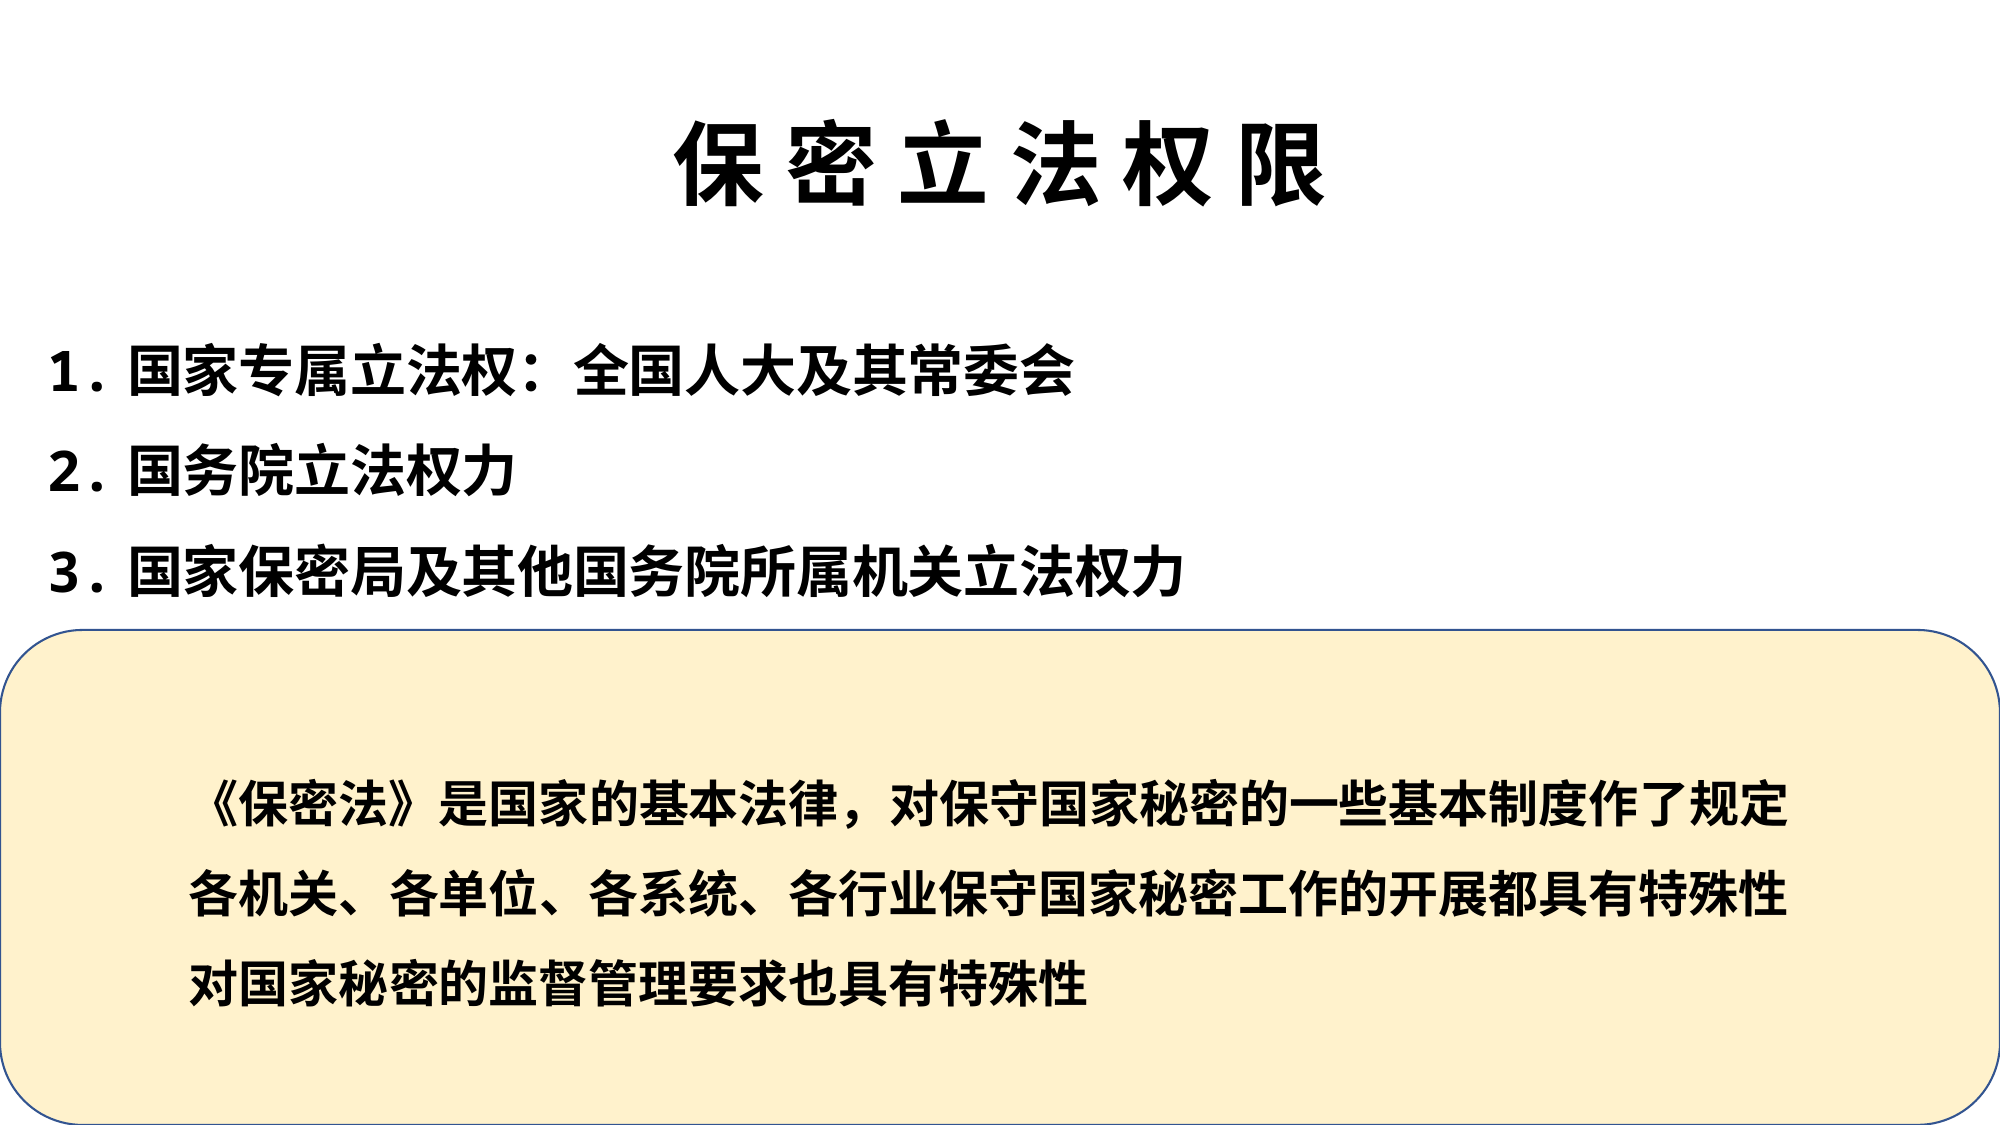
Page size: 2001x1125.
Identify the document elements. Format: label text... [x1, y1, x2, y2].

title 保 密 立 法 权 限 [137, 59, 1863, 278]
list 1.国家专属立法权：全国人大及其常委会 2.国务院立法权力 3.国家保密局及其他国务院所属机关立法权力 4.地方权力机关、行政机关的立法权 (1)省、自治区、直辖市的人民代表大会及其常务委员会 地方性保密法规 (2)较大的市的人民代表大会及其常务委员会 地方性保密法规 (3)省、自治区、直辖市和较大的市的人民政府 保密规章 [32, 294, 2000, 694]
text_box 《保密法》是国家的基本法律，对保守国家秘密的一些基本制度作了规定 各机关、各单位、各系统、各行业保守国家秘密工作的开展都具有特殊性 对国家秘密的监督管理要求也具有特殊性 [0, 628, 2000, 1125]
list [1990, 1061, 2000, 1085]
